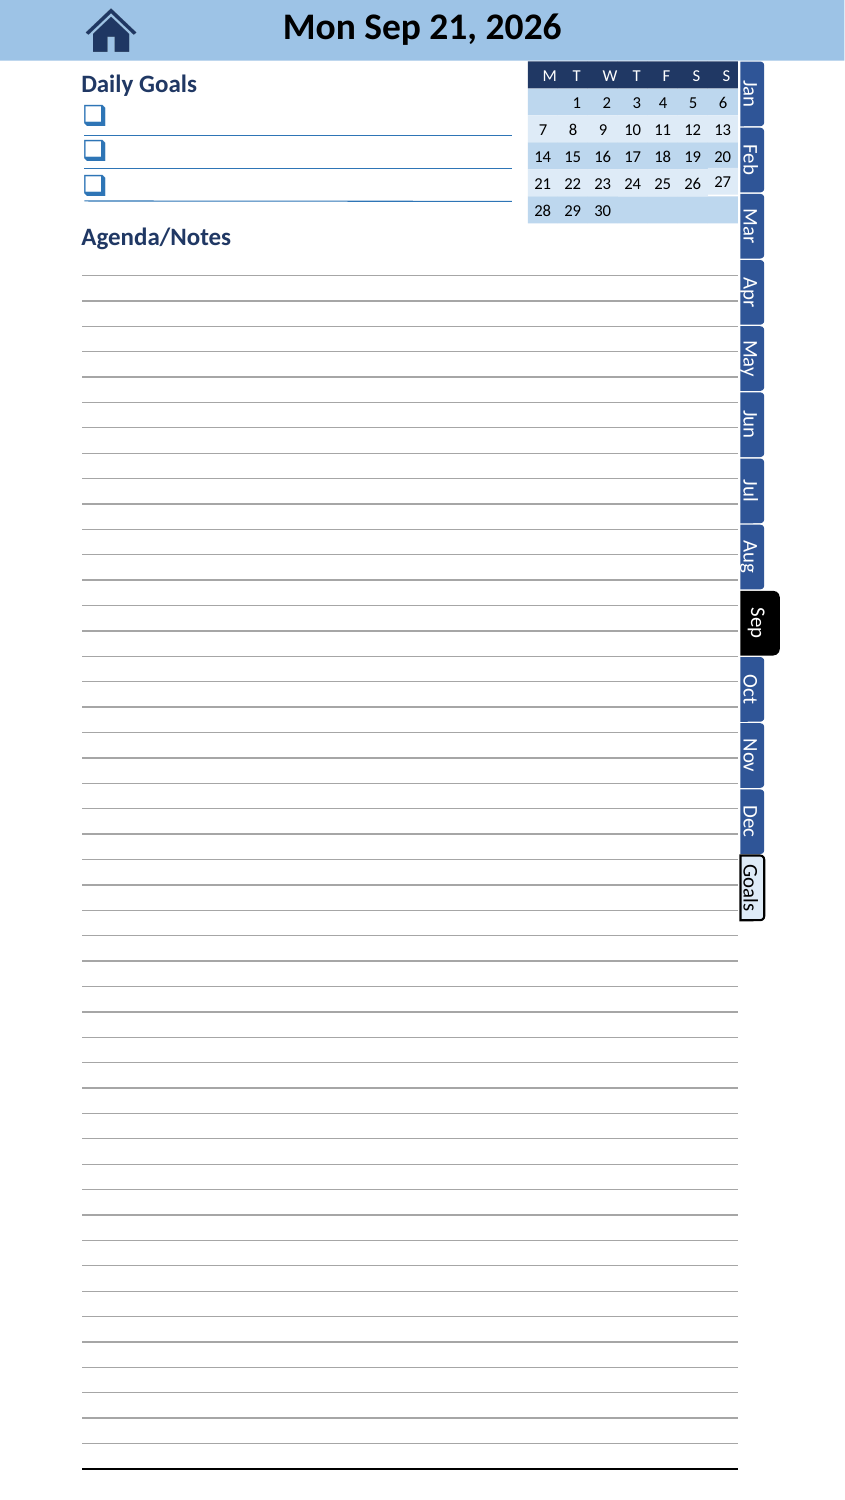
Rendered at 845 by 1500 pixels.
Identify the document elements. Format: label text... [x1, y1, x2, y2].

picture [82, 1, 140, 59]
list Mon Sep 21, 2026 [190, 0, 655, 61]
